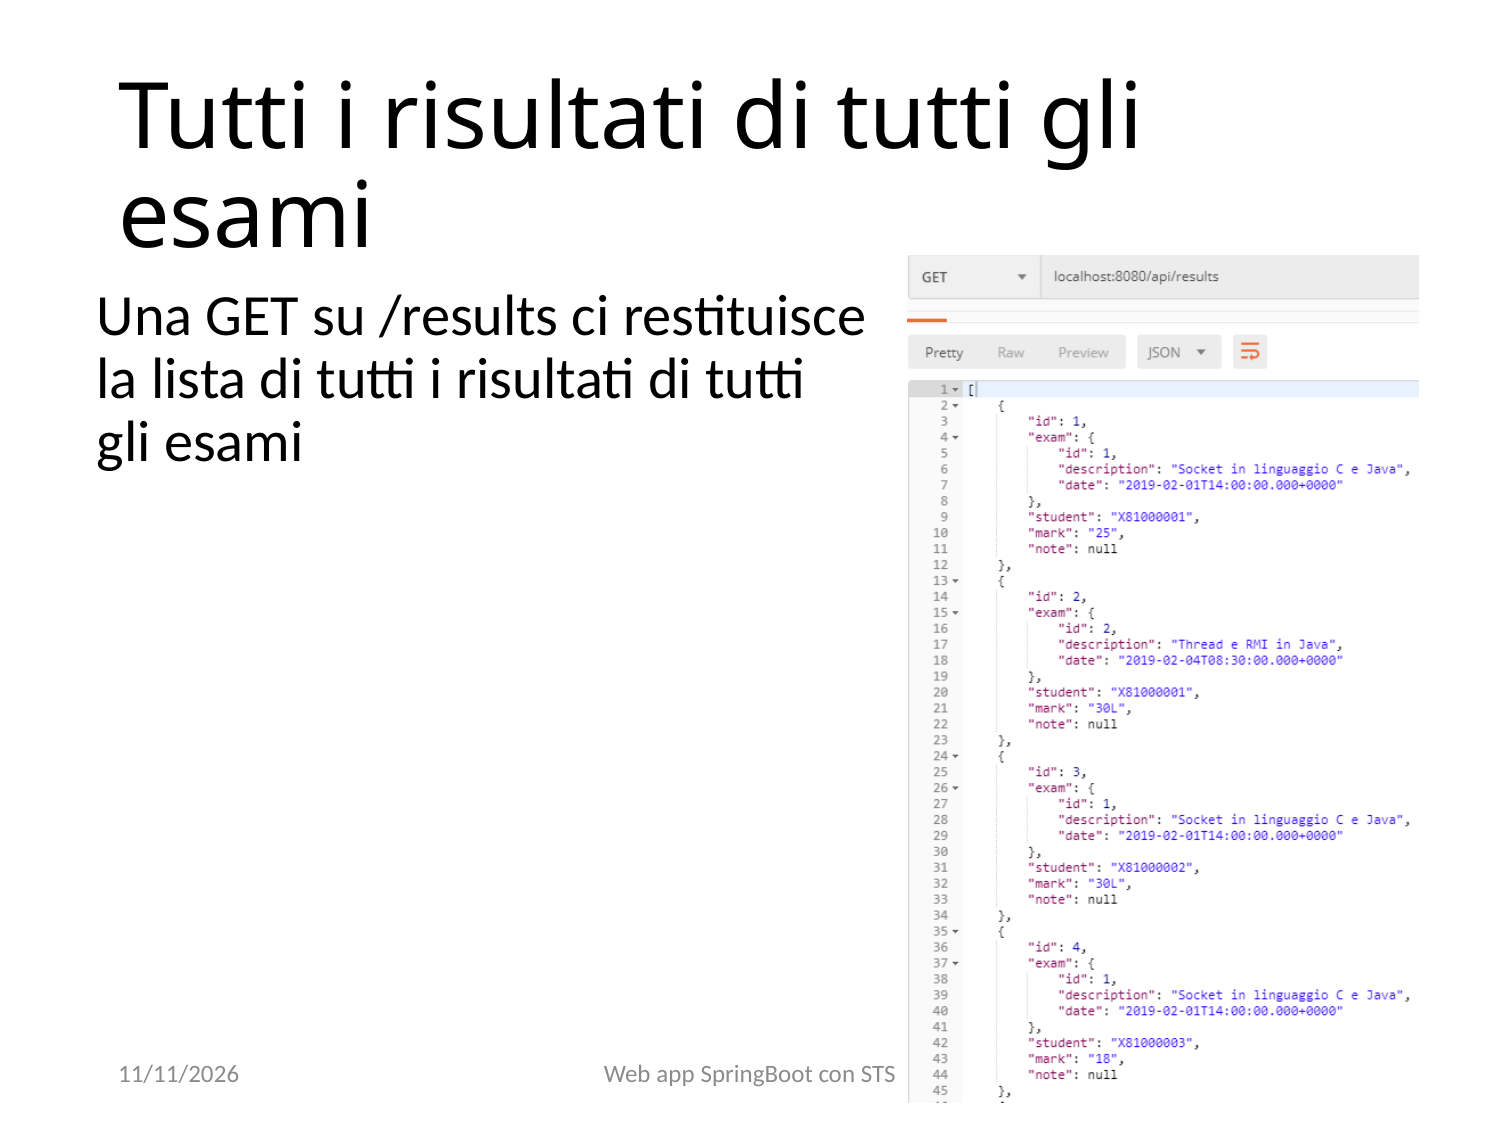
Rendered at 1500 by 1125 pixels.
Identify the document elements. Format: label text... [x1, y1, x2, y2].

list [907, 255, 1419, 1103]
footer Web app SpringBoot con STS [496, 1042, 907, 1103]
title Tutti i risultati di tutti gli esami [103, 59, 1397, 278]
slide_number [103, 1042, 441, 1103]
list Una GET su /results ci restituisce la lista di tutti i risultati di tutti gli esami [81, 277, 887, 679]
